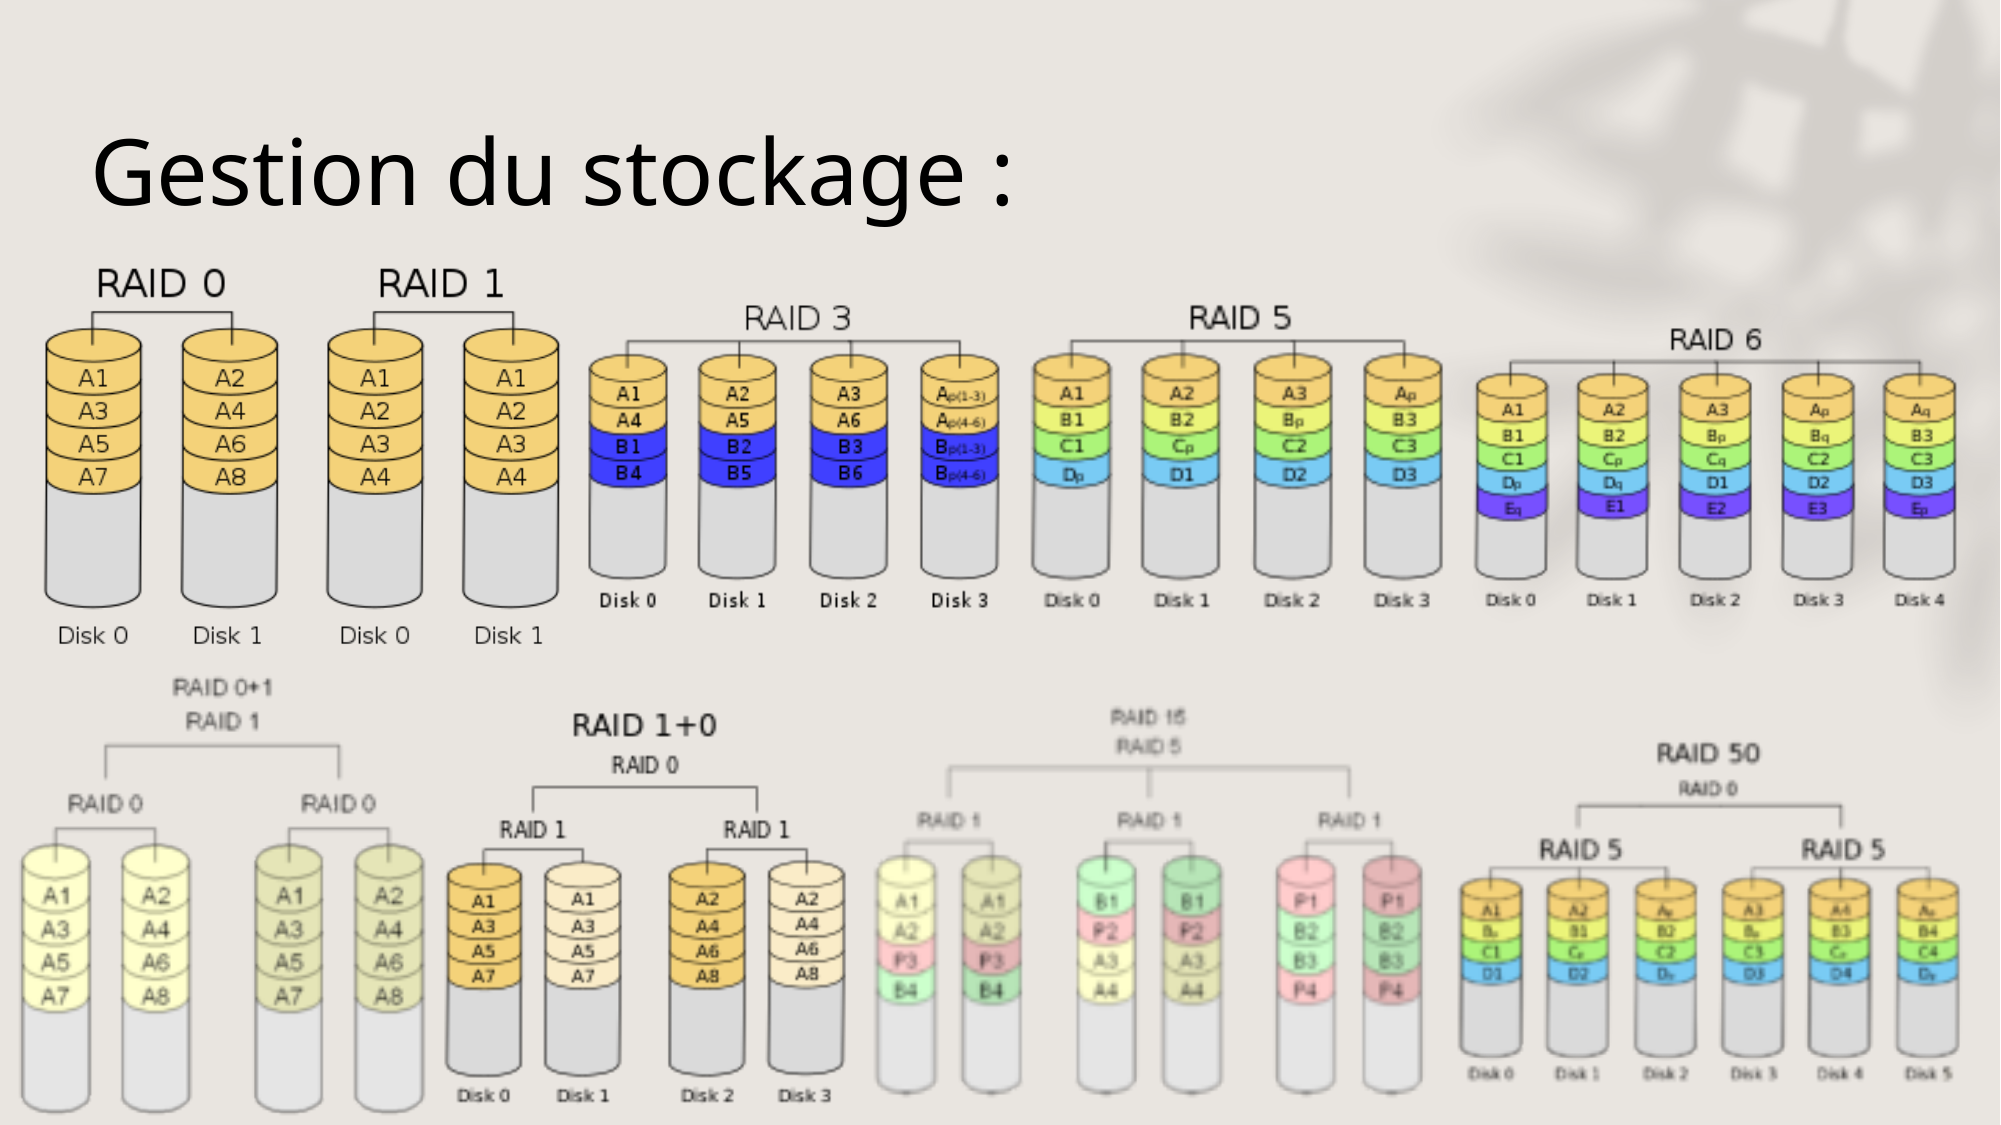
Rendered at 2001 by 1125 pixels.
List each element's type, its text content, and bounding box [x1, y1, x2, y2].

picture [0, 255, 1980, 1125]
title Gestion du stockage : [75, 60, 1863, 278]
